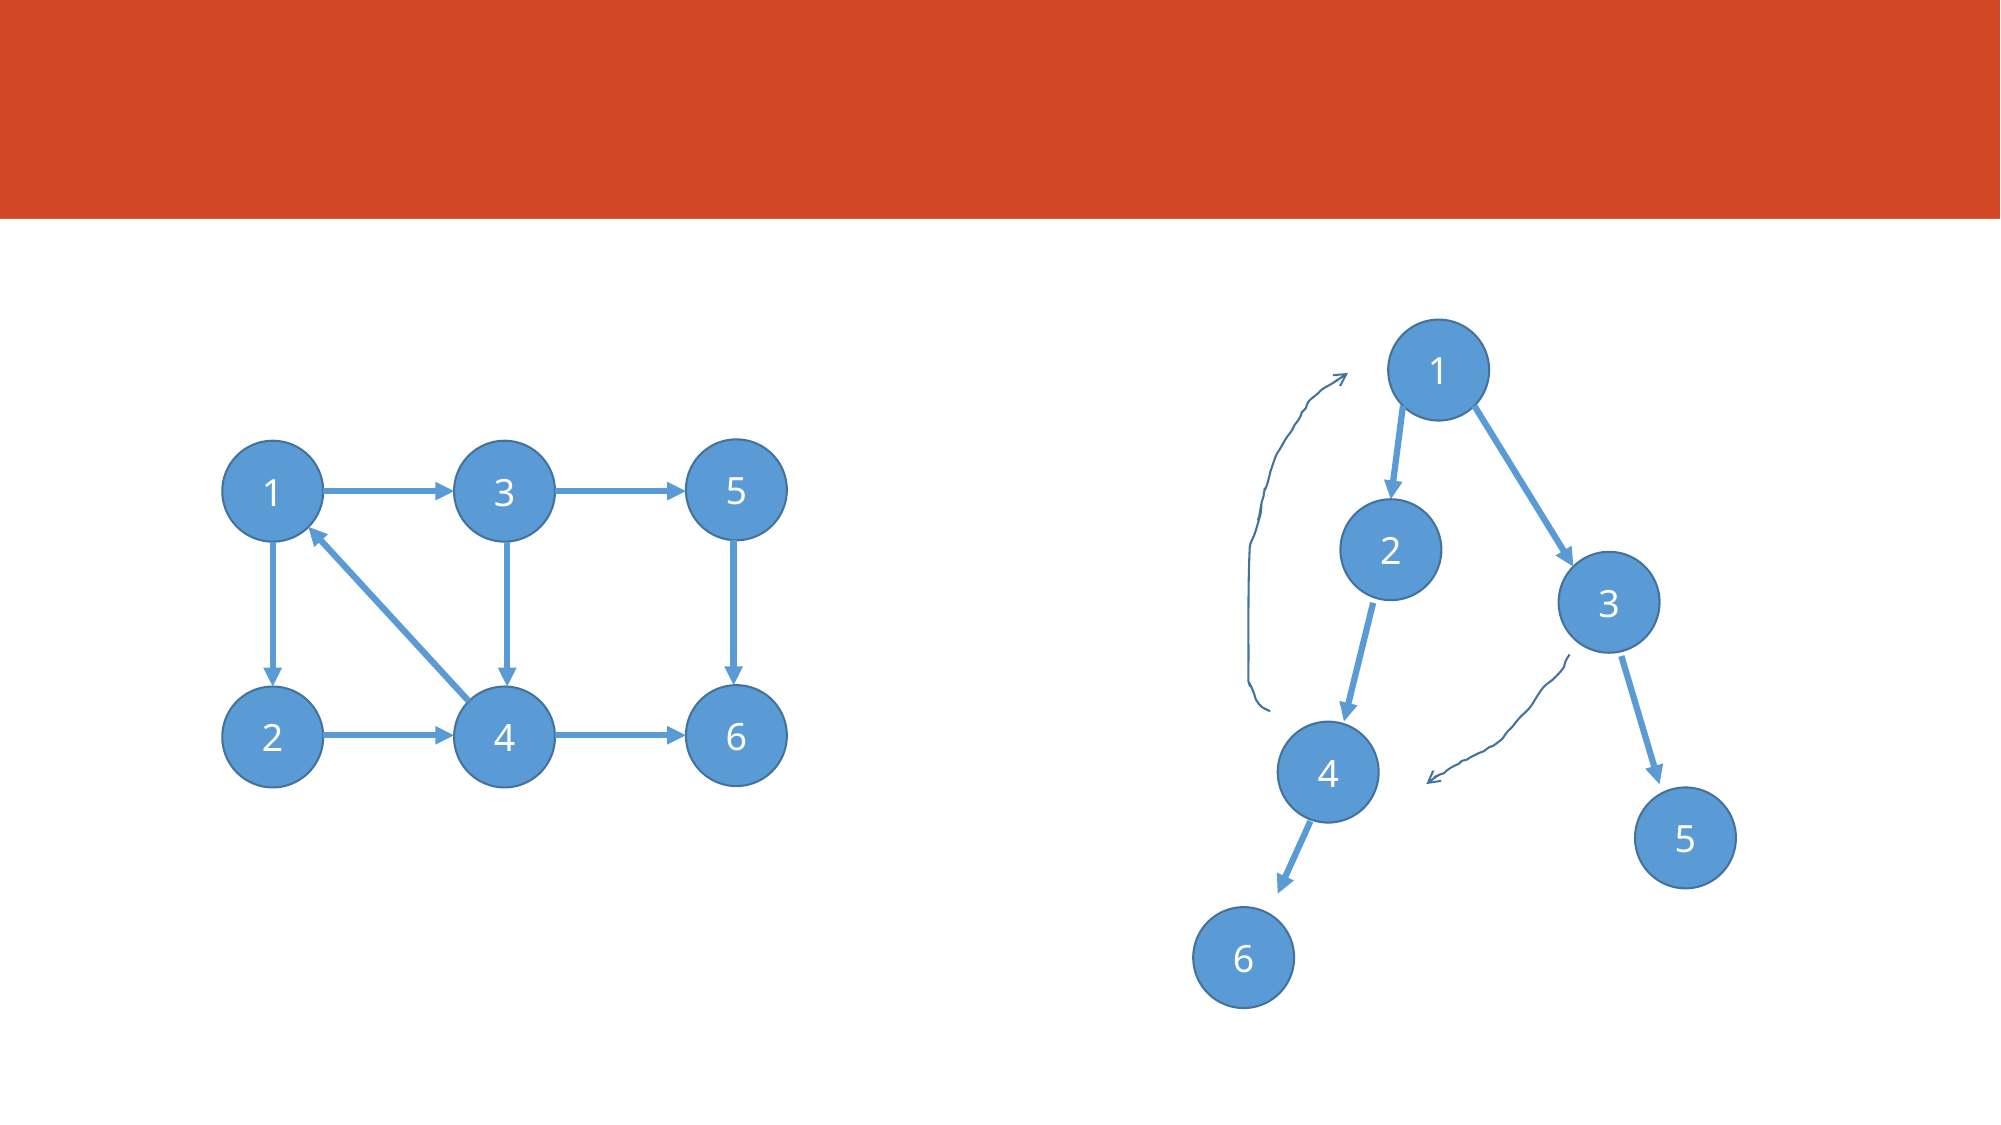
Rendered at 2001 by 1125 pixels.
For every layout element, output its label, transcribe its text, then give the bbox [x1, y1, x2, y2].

text_box 1 [221, 439, 325, 543]
text_box 5 [684, 438, 788, 542]
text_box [1474, 405, 1574, 567]
text_box 2 [1339, 498, 1443, 602]
text_box 1 [1387, 318, 1491, 422]
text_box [308, 526, 469, 702]
text_box [1247, 373, 1348, 713]
text_box 6 [1192, 906, 1296, 1010]
text_box 3 [453, 439, 556, 543]
text_box 2 [221, 685, 325, 789]
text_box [1390, 405, 1403, 500]
text_box [1426, 653, 1571, 785]
text_box 4 [1276, 720, 1380, 824]
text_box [1343, 602, 1374, 722]
text_box 3 [1557, 550, 1661, 654]
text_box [1621, 655, 1660, 784]
text_box 6 [684, 684, 788, 788]
text_box 4 [453, 685, 556, 789]
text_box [1277, 821, 1311, 894]
text_box 5 [1633, 786, 1737, 890]
